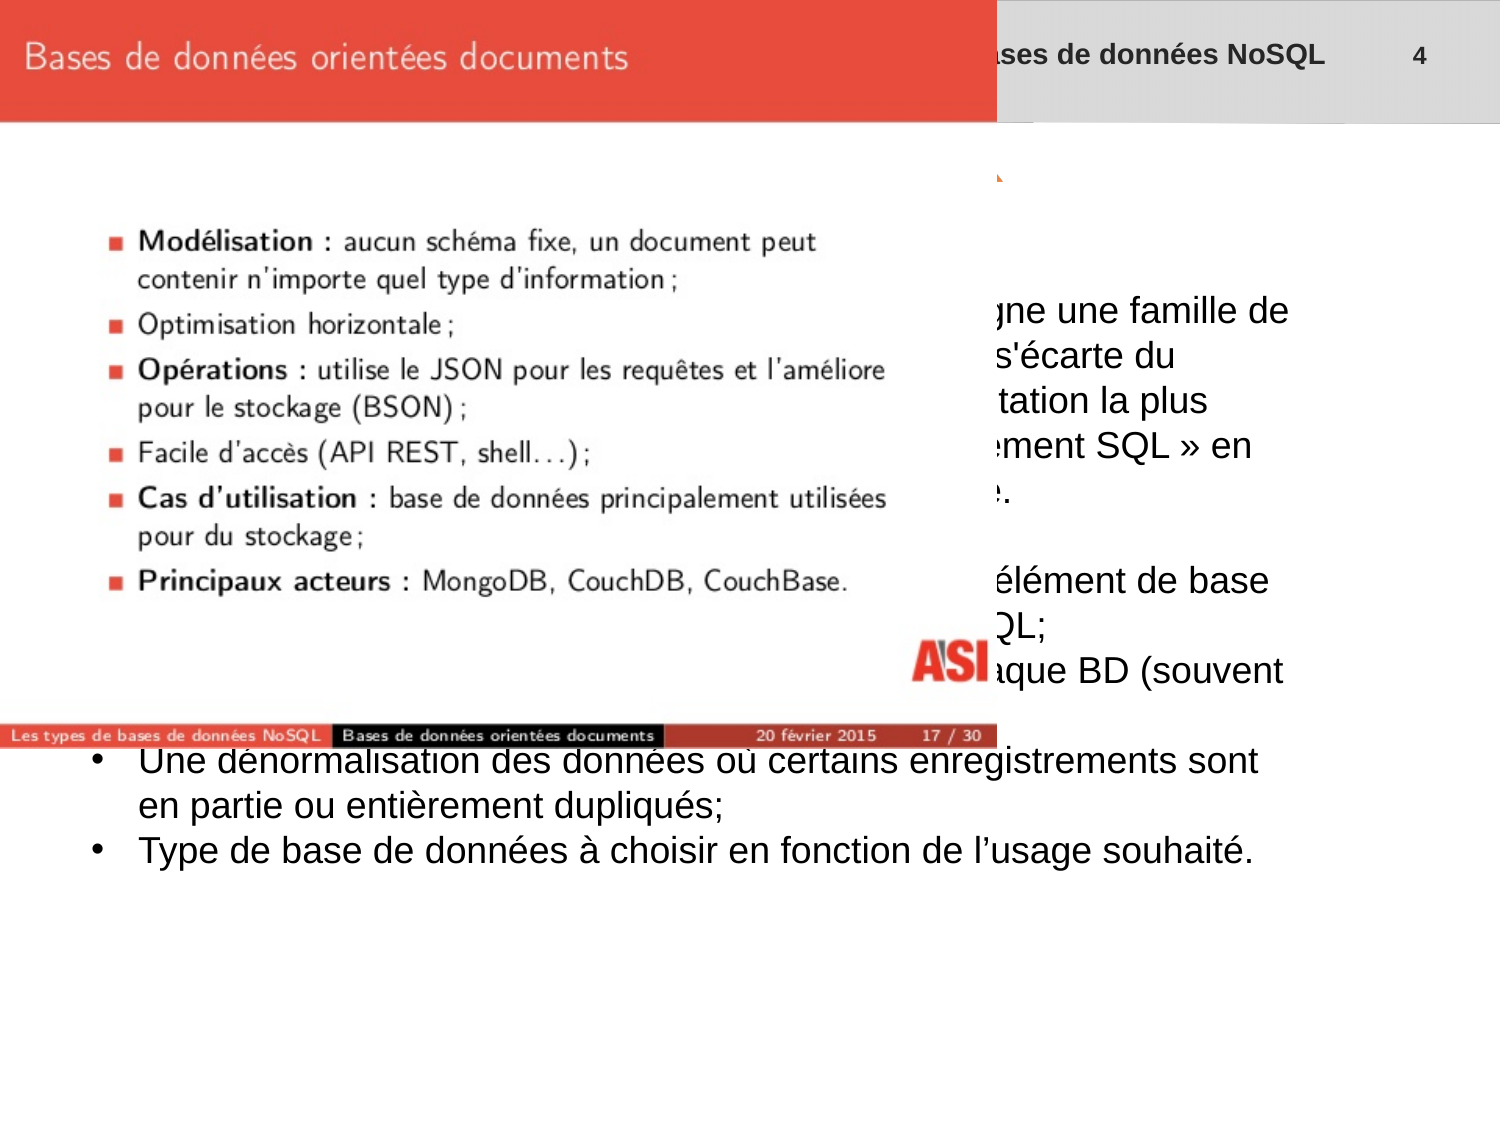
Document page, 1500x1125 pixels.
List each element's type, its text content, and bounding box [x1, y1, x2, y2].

footer Bases de données NoSQL 4 [997, 28, 1471, 78]
text_box En informatique et en bases de données, NoSQL désigne une famille de systèmes de gestion de base de données (SGBD) qui s'écarte du paradigme classique des bases relationnelles. L'explicitation la plus populaire de l'acronyme est Not Only SQL (« pas seulement SQL » en anglais) même si cette interprétation peut être discutée. Un SGBD qui n’est pas structuré en tables et dont l’élément de base n’est pas un tuple mais dépend du type de BD NoSQL; Un langage de requête non uniformisé, propre à chaque BD (souvent au format JSON); Une dénormalisation des données où certains enregistrements sont en partie ou entièrement dupliqués; Type de base de données à choisir en fonction de l’usage souhaité. [76, 278, 1310, 924]
picture [0, 0, 1500, 749]
